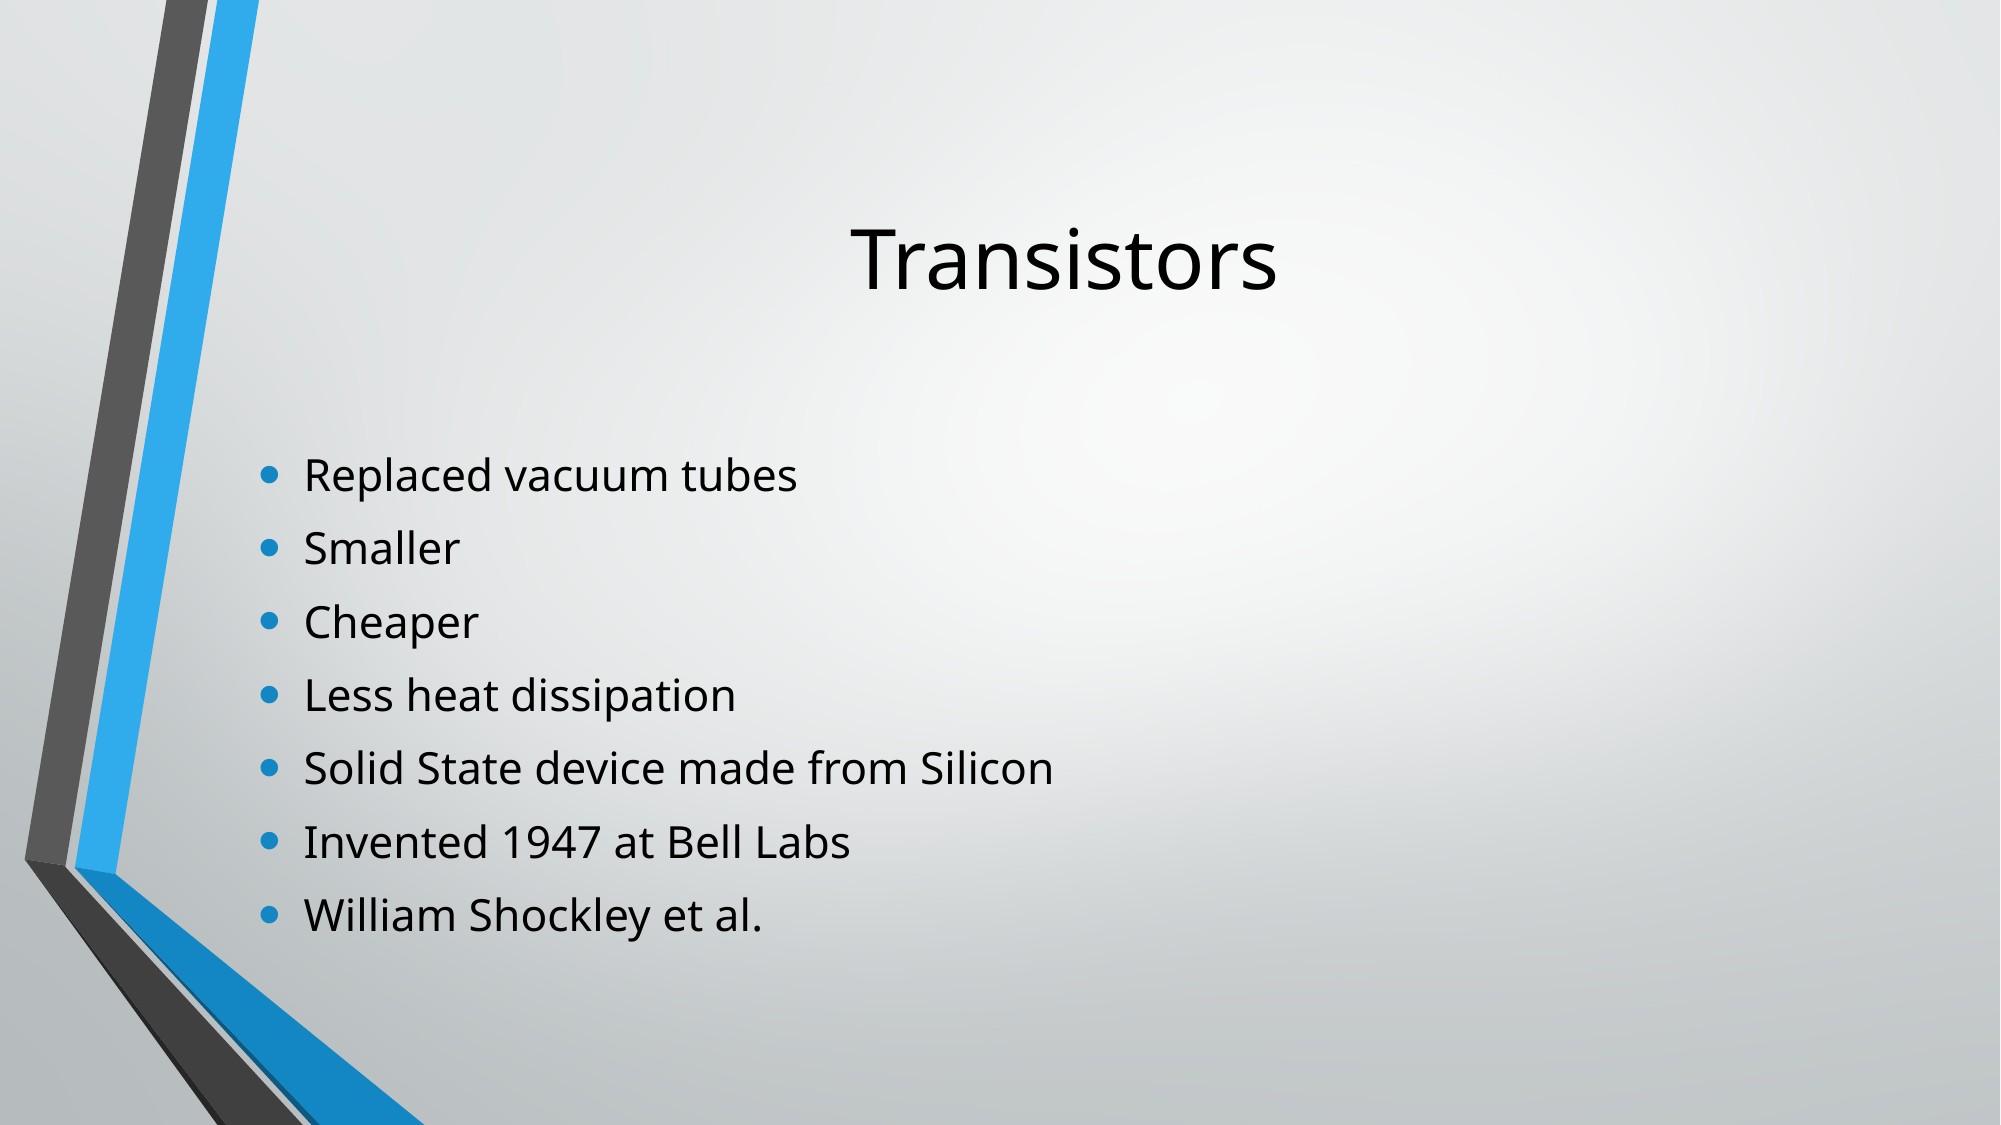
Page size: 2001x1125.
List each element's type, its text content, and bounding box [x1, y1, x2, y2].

list Replaced vacuum tubes Smaller Cheaper Less heat dissipation Solid State device made from Silicon Invented 1947 at Bell Labs William Shockley et al. [243, 437, 1887, 950]
title Transistors [243, 112, 1887, 400]
